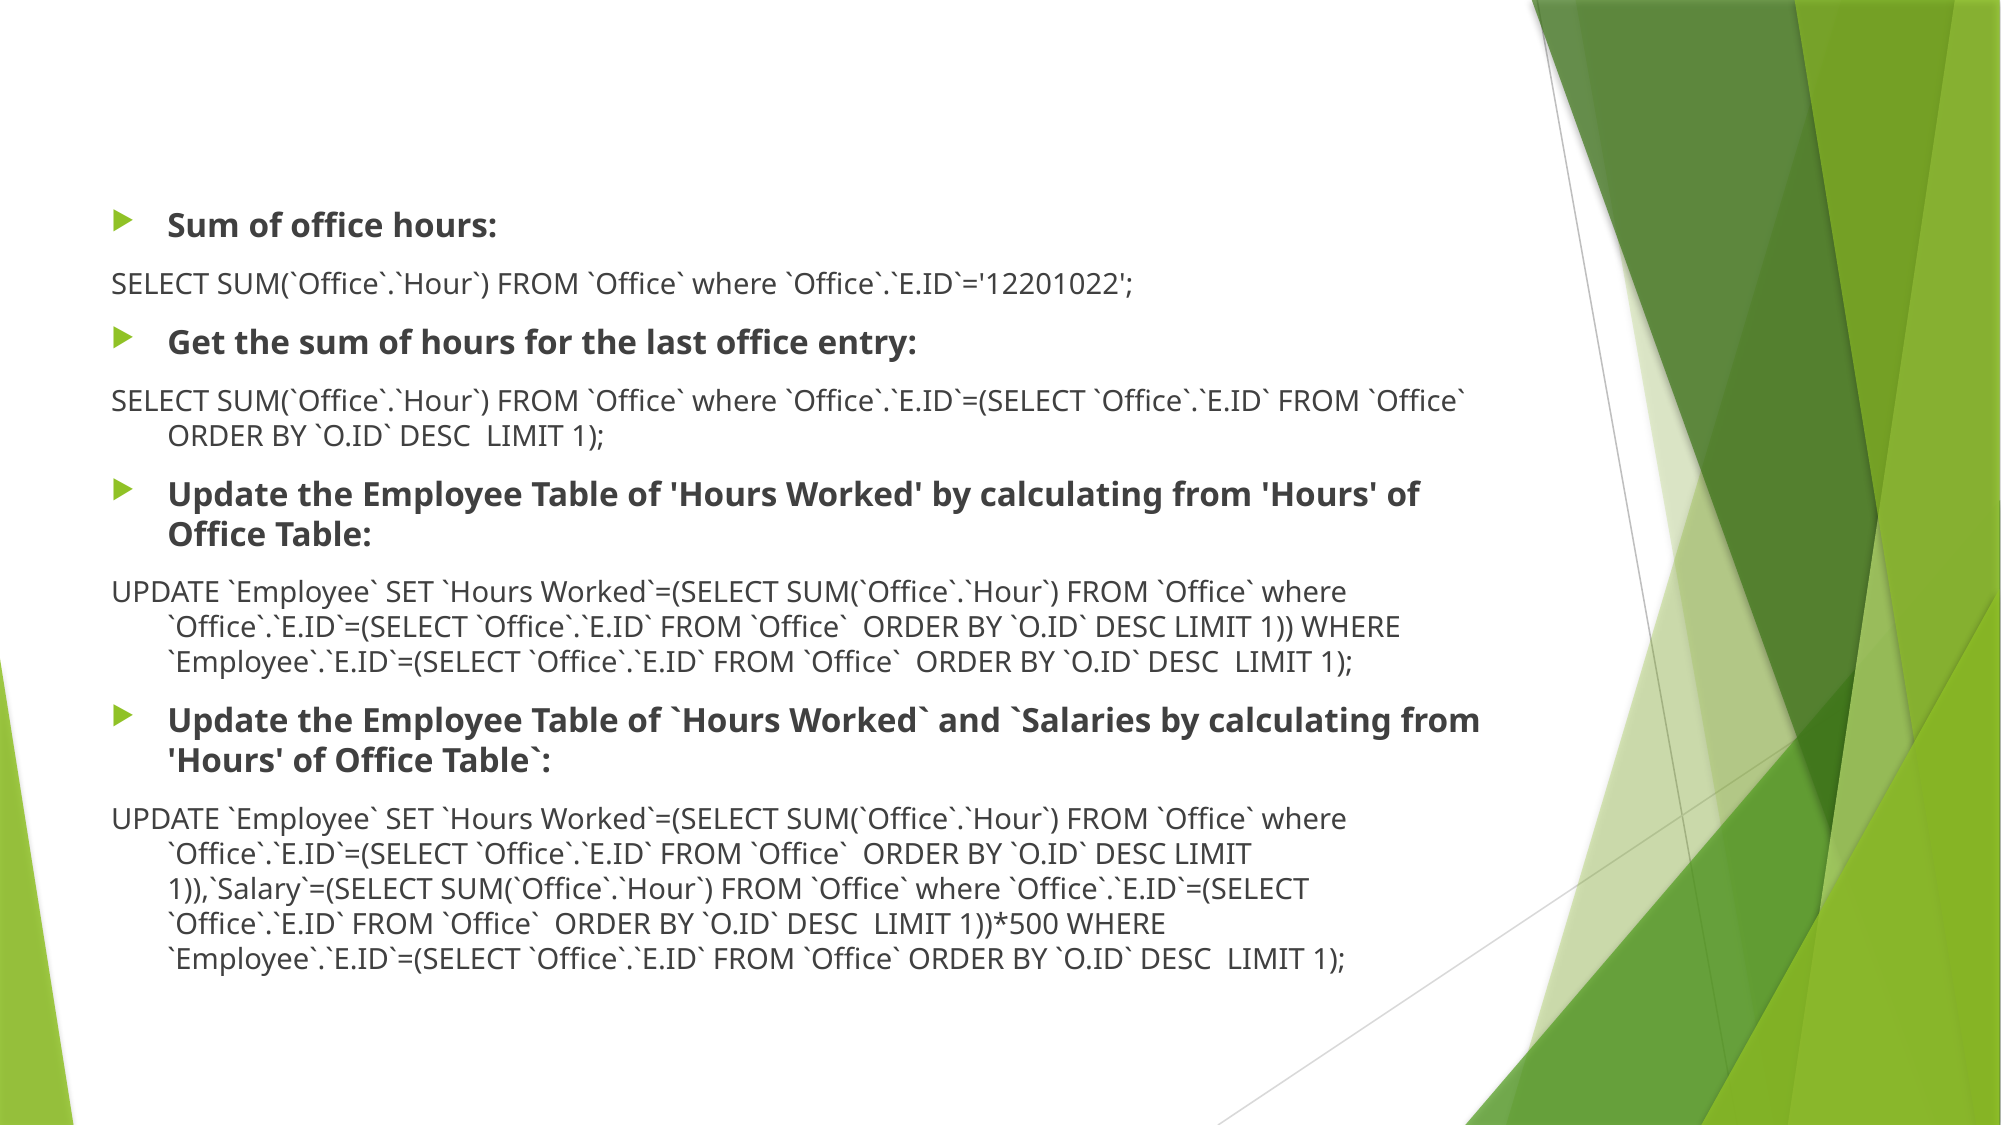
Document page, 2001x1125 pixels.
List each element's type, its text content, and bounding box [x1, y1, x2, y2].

list Sum of office hours: SELECT SUM(`Office`.`Hour`) FROM `Office` where `Office`.`E.ID`='12201022'; Get the sum of hours for the last office entry: SELECT SUM(`Office`.`Hour`) FROM `Office` where `Office`.`E.ID`=(SELECT `Office`.`E.ID` FROM `Office` ORDER BY `O.ID` DESC LIMIT 1); Update the Employee Table of 'Hours Worked' by calculating from 'Hours' of Office Table: UPDATE `Employee` SET `Hours Worked`=(SELECT SUM(`Office`.`Hour`) FROM `Office` where `Office`.`E.ID`=(SELECT `Office`.`E.ID` FROM `Office` ORDER BY `O.ID` DESC LIMIT 1)) WHERE `Employee`.`E.ID`=(SELECT `Office`.`E.ID` FROM `Office` ORDER BY `O.ID` DESC LIMIT 1); Update the Employee Table of `Hours Worked` and `Salaries by calculating from 'Hours' of Office Table`: UPDATE `Employee` SET `Hours Worked`=(SELECT SUM(`Office`.`Hour`) FROM `Office` where `Office`.`E.ID`=(SELECT `Office`.`E.ID` FROM `Office` ORDER BY `O.ID` DESC LIMIT 1)),`Salary`=(SELECT SUM(`Office`.`Hour`) FROM `Office` where `Office`.`E.ID`=(SELECT `Office`.`E.ID` FROM `Office` ORDER BY `O.ID` DESC LIMIT 1))*500 WHERE `Employee`.`E.ID`=(SELECT `Office`.`E.ID` FROM `Office` ORDER BY `O.ID` DESC LIMIT 1); [96, 197, 1507, 1125]
